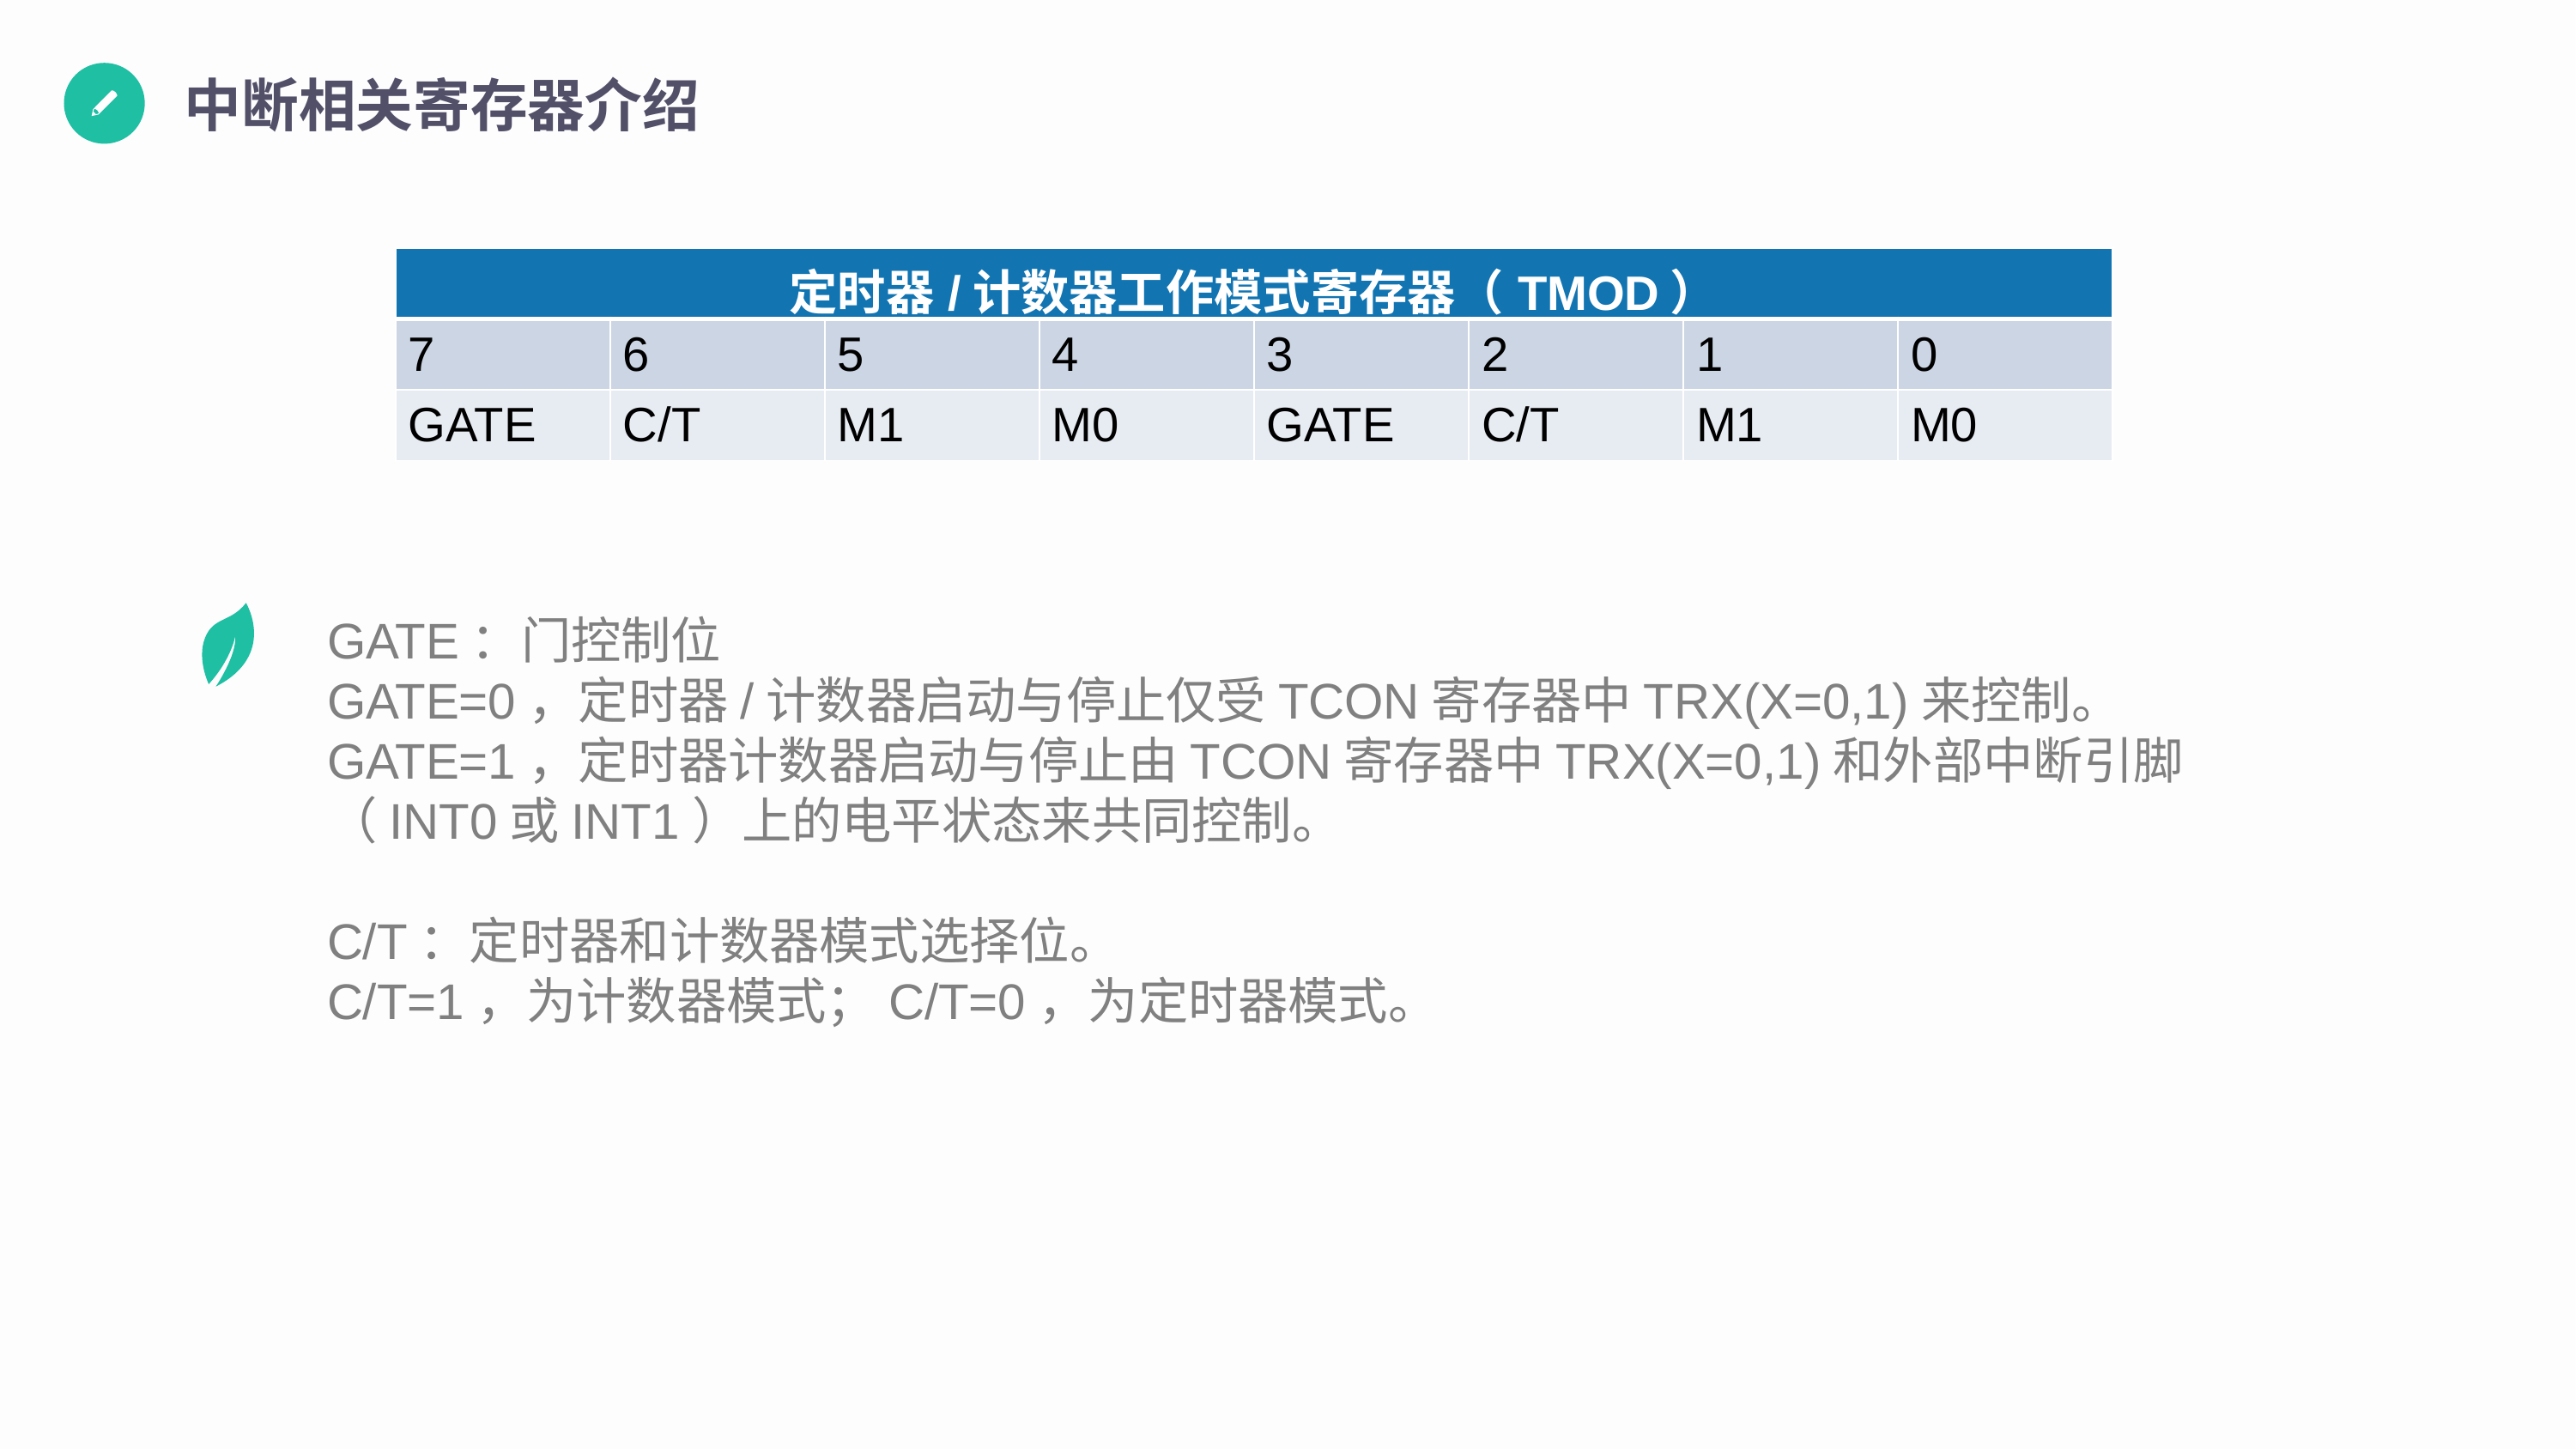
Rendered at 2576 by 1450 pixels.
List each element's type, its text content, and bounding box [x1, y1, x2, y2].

table_header 定时器/计数器工作模式寄存器（TMOD） [397, 249, 2112, 317]
table_cell 2 [1470, 321, 1682, 389]
table_cell M1 [826, 391, 1039, 460]
text_box GATE：门控制位 GATE=0，定时器/计数器启动与停止仅受TCON寄存器中TRX(X=0,1)来控制。 GATE=1，定时器计数器启动与停止由TCON寄存器中TRX(X=0,1)和外部中断引脚（INT0或INT1）上的电平状态来共同控制。 C/T：定时器和计数器模式选择位。 C/T=1，为计数器模式；C/T=0，为定时器模式。 [314, 603, 2259, 1036]
table_cell GATE [1255, 391, 1468, 460]
table_cell 4 [1040, 321, 1253, 389]
table_cell 5 [826, 321, 1039, 389]
text_box 中断相关寄存器介绍 [171, 63, 1019, 144]
table_cell 3 [1255, 321, 1468, 389]
table_cell GATE [397, 391, 609, 460]
table_cell 7 [397, 321, 609, 389]
table_cell M0 [1899, 391, 2112, 460]
table_cell C/T [1470, 391, 1682, 460]
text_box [64, 63, 145, 144]
table_cell C/T [611, 391, 824, 460]
table_cell 1 [1684, 321, 1897, 389]
table_cell M1 [1684, 391, 1897, 460]
text_box [202, 603, 254, 687]
table_cell M0 [1040, 391, 1253, 460]
table_cell 0 [1899, 321, 2112, 389]
table_cell 6 [611, 321, 824, 389]
